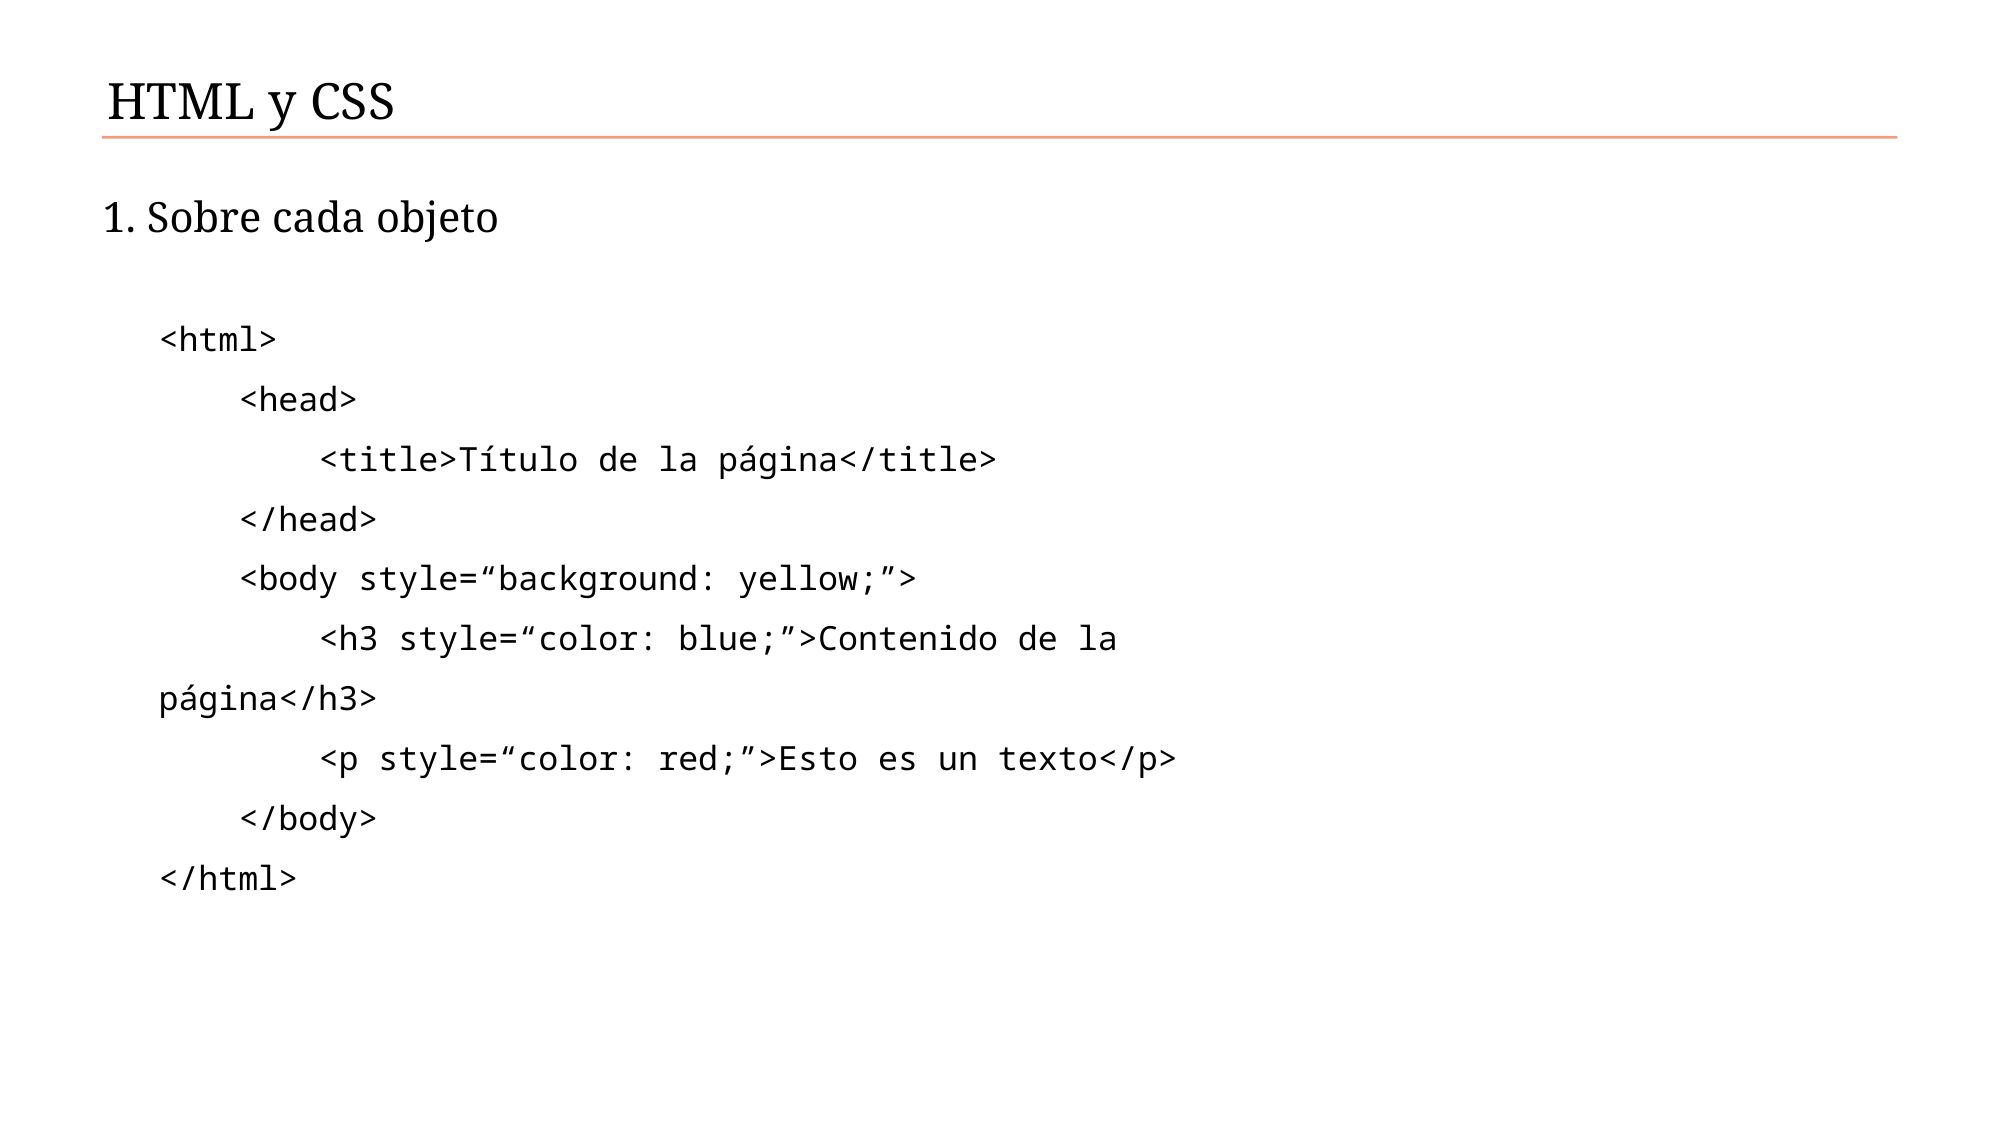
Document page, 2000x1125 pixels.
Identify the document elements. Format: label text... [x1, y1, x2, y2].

text_box HTML y CSS [92, 62, 411, 137]
text_box 1. Sobre cada objeto [87, 183, 515, 249]
text_box <html> <head> <title>Título de la página</title> </head> <body style=“background: yellow;”> <h3 style=“color: blue;”>Contenido de la página</h3> <p style=“color: red;”>Esto es un texto</p> </body> </html> [89, 290, 1248, 905]
